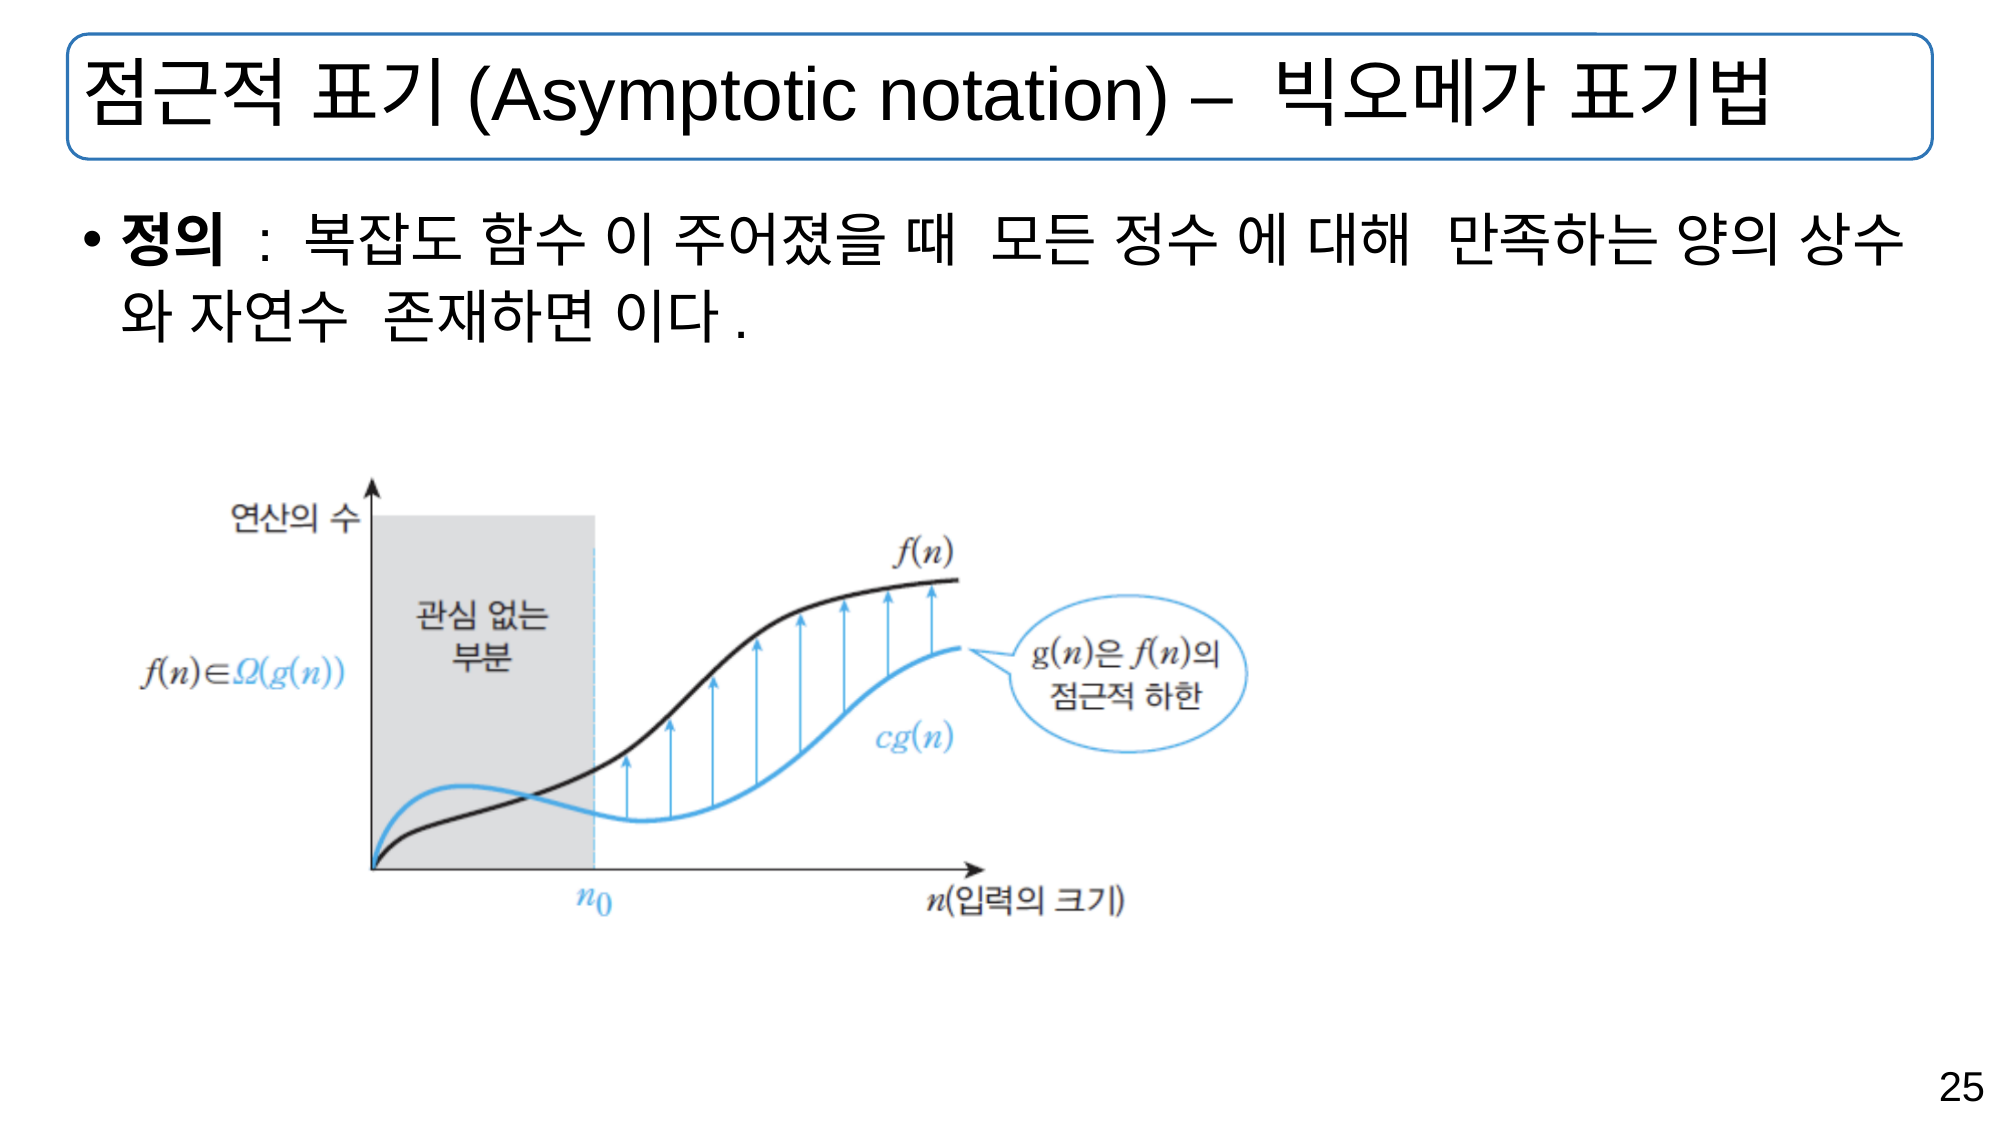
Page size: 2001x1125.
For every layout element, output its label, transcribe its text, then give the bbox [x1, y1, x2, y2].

title 점근적 표기(Asymptotic notation) – 빅오메가 표기법 [67, 34, 1933, 160]
picture [84, 463, 1272, 923]
